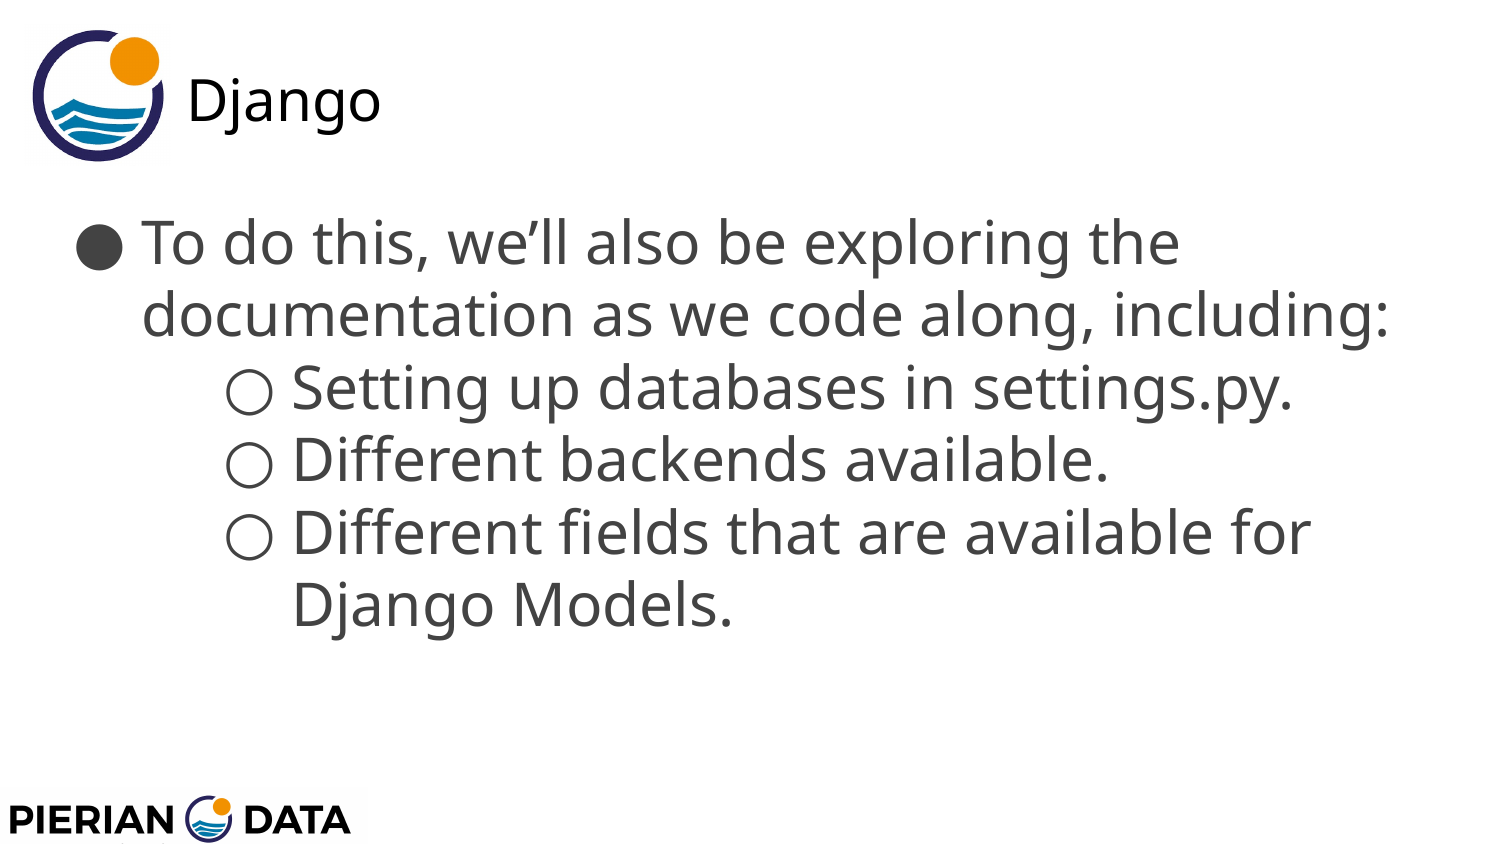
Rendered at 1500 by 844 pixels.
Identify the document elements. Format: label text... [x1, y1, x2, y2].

picture [0, 787, 368, 844]
list To do this, we’ll also be exploring the documentation as we code along, including: Setting up databases in settings.py. Different backends available. Different fields that are available for Django Models. [51, 189, 1476, 750]
picture [24, 24, 172, 167]
title Django [176, 48, 1449, 143]
